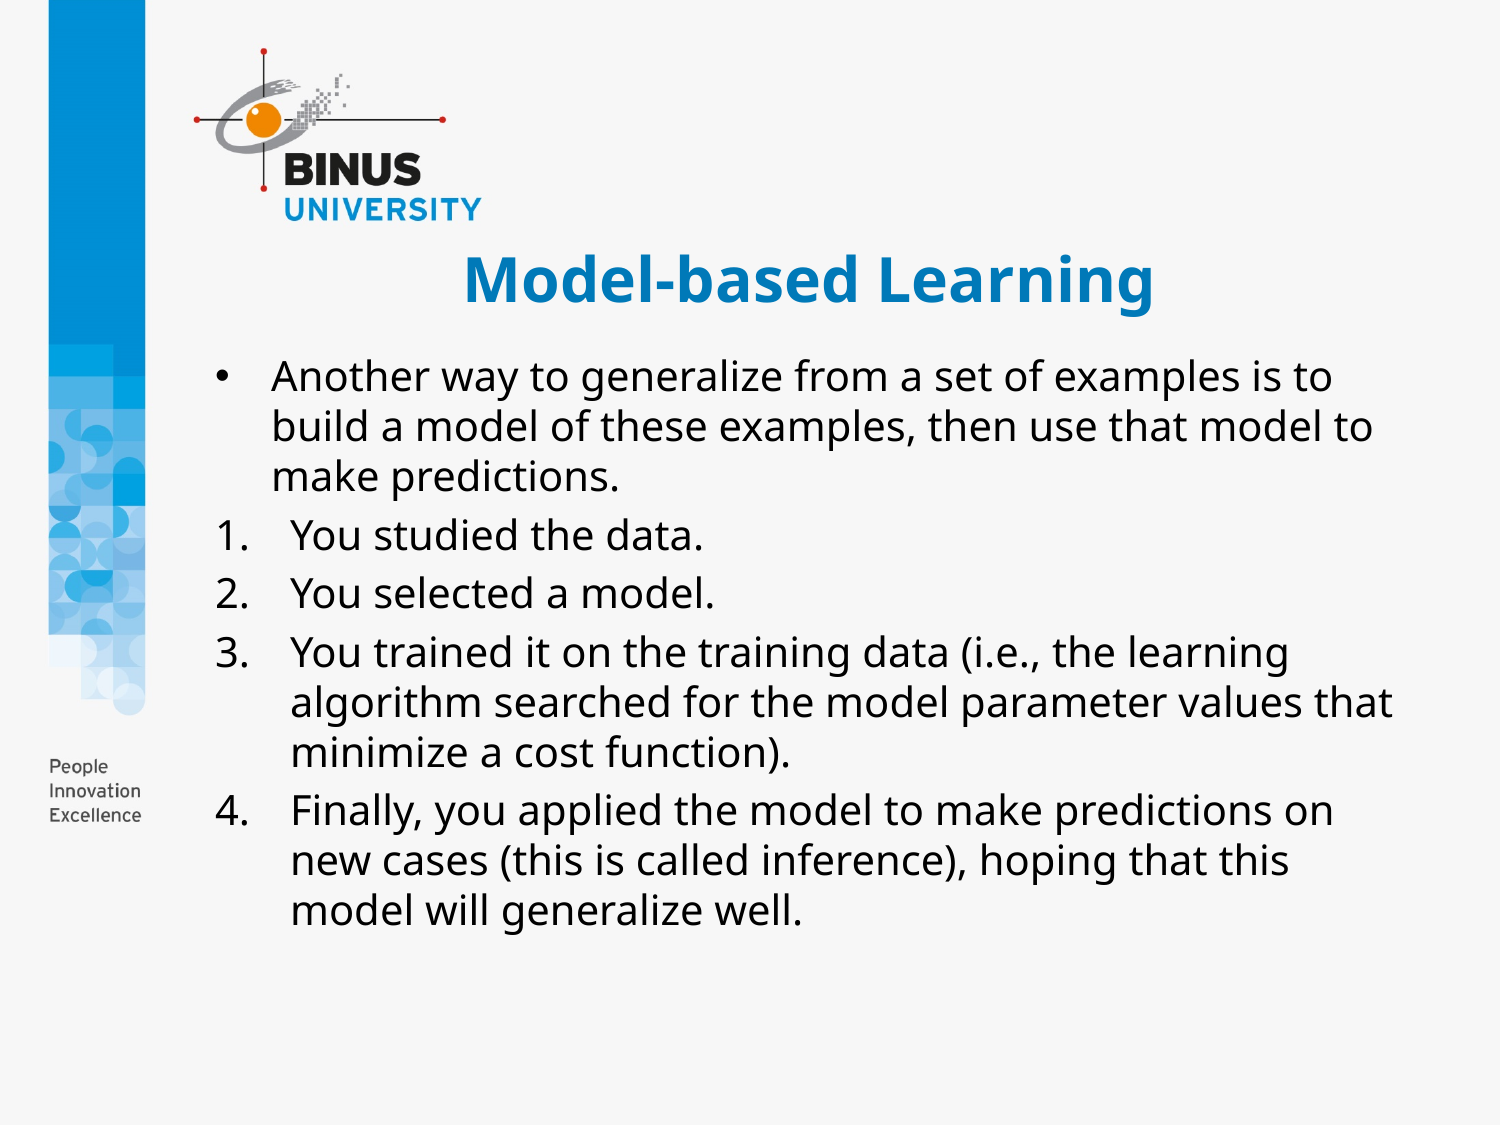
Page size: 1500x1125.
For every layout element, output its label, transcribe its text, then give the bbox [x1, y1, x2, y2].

title Model-based Learning [200, 212, 1436, 342]
picture [392, 203, 401, 208]
list Another way to generalize from a set of examples is to build a model of these examples, then use that model to make predictions. You studied the data. You selected a model. You trained it on the training data (i.e., the learning algorithm searched for the model parameter values that minimize a cost function). Finally, you applied the model to make predictions on new cases (this is called inference), hoping that this model will generalize well. [200, 342, 1436, 1062]
picture [0, 0, 1500, 845]
